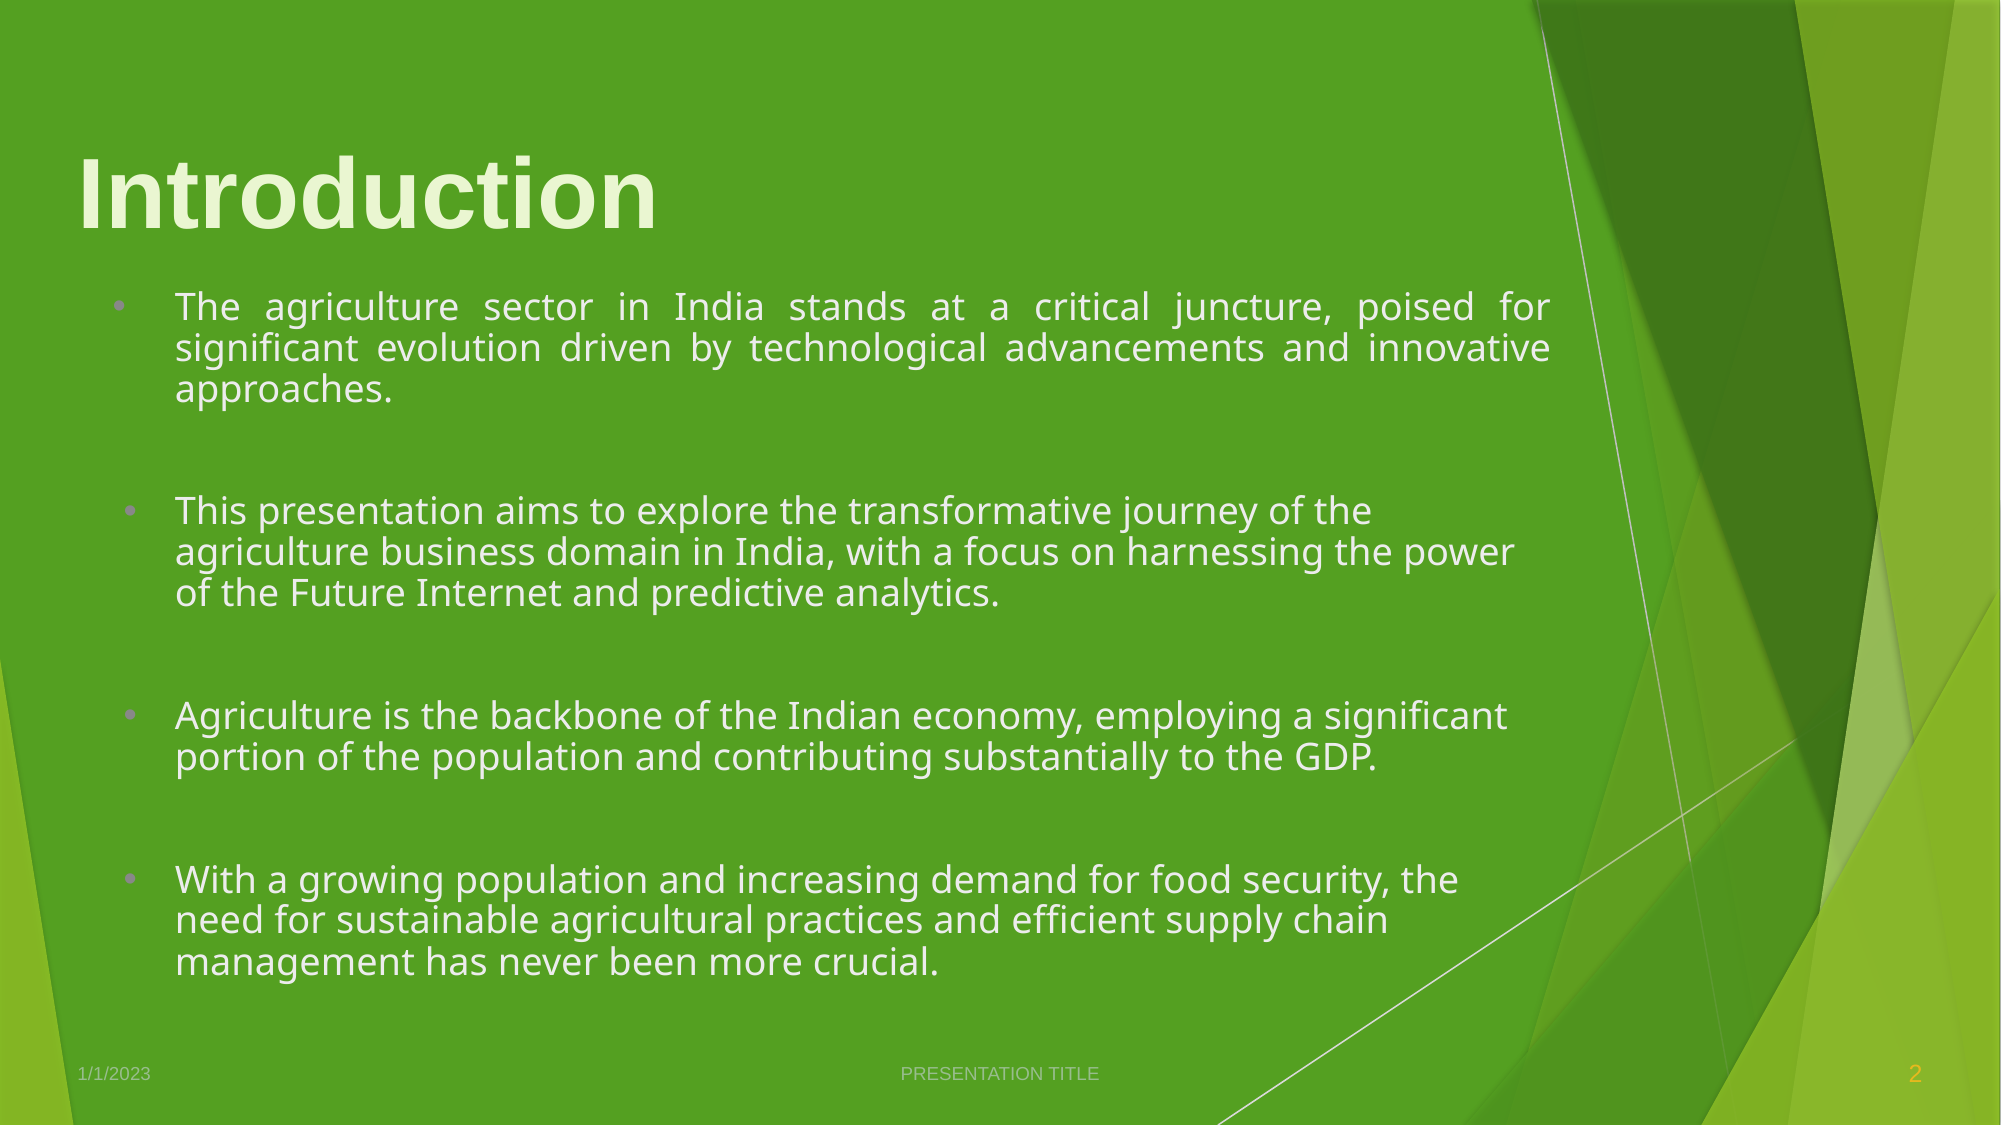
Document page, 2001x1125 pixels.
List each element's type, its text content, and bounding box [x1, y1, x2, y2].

footer PRESENTATION TITLE [662, 1042, 1338, 1103]
list The agriculture sector in India stands at a critical juncture, poised for significant evolution driven by technological advancements and innovative approaches. This presentation aims to explore the transformative journey of the agriculture business domain in India, with a focus on harnessing the power of the Future Internet and predictive analytics. Agriculture is the backbone of the Indian economy, employing a significant portion of the population and contributing substantially to the GDP. With a growing population and increasing demand for food security, the need for sustainable agricultural practices and efficient supply chain management has never been more crucial. [40, 279, 1568, 999]
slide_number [62, 1042, 513, 1103]
slide_number 2 [1674, 1042, 1938, 1103]
title Introduction [62, 40, 1667, 259]
